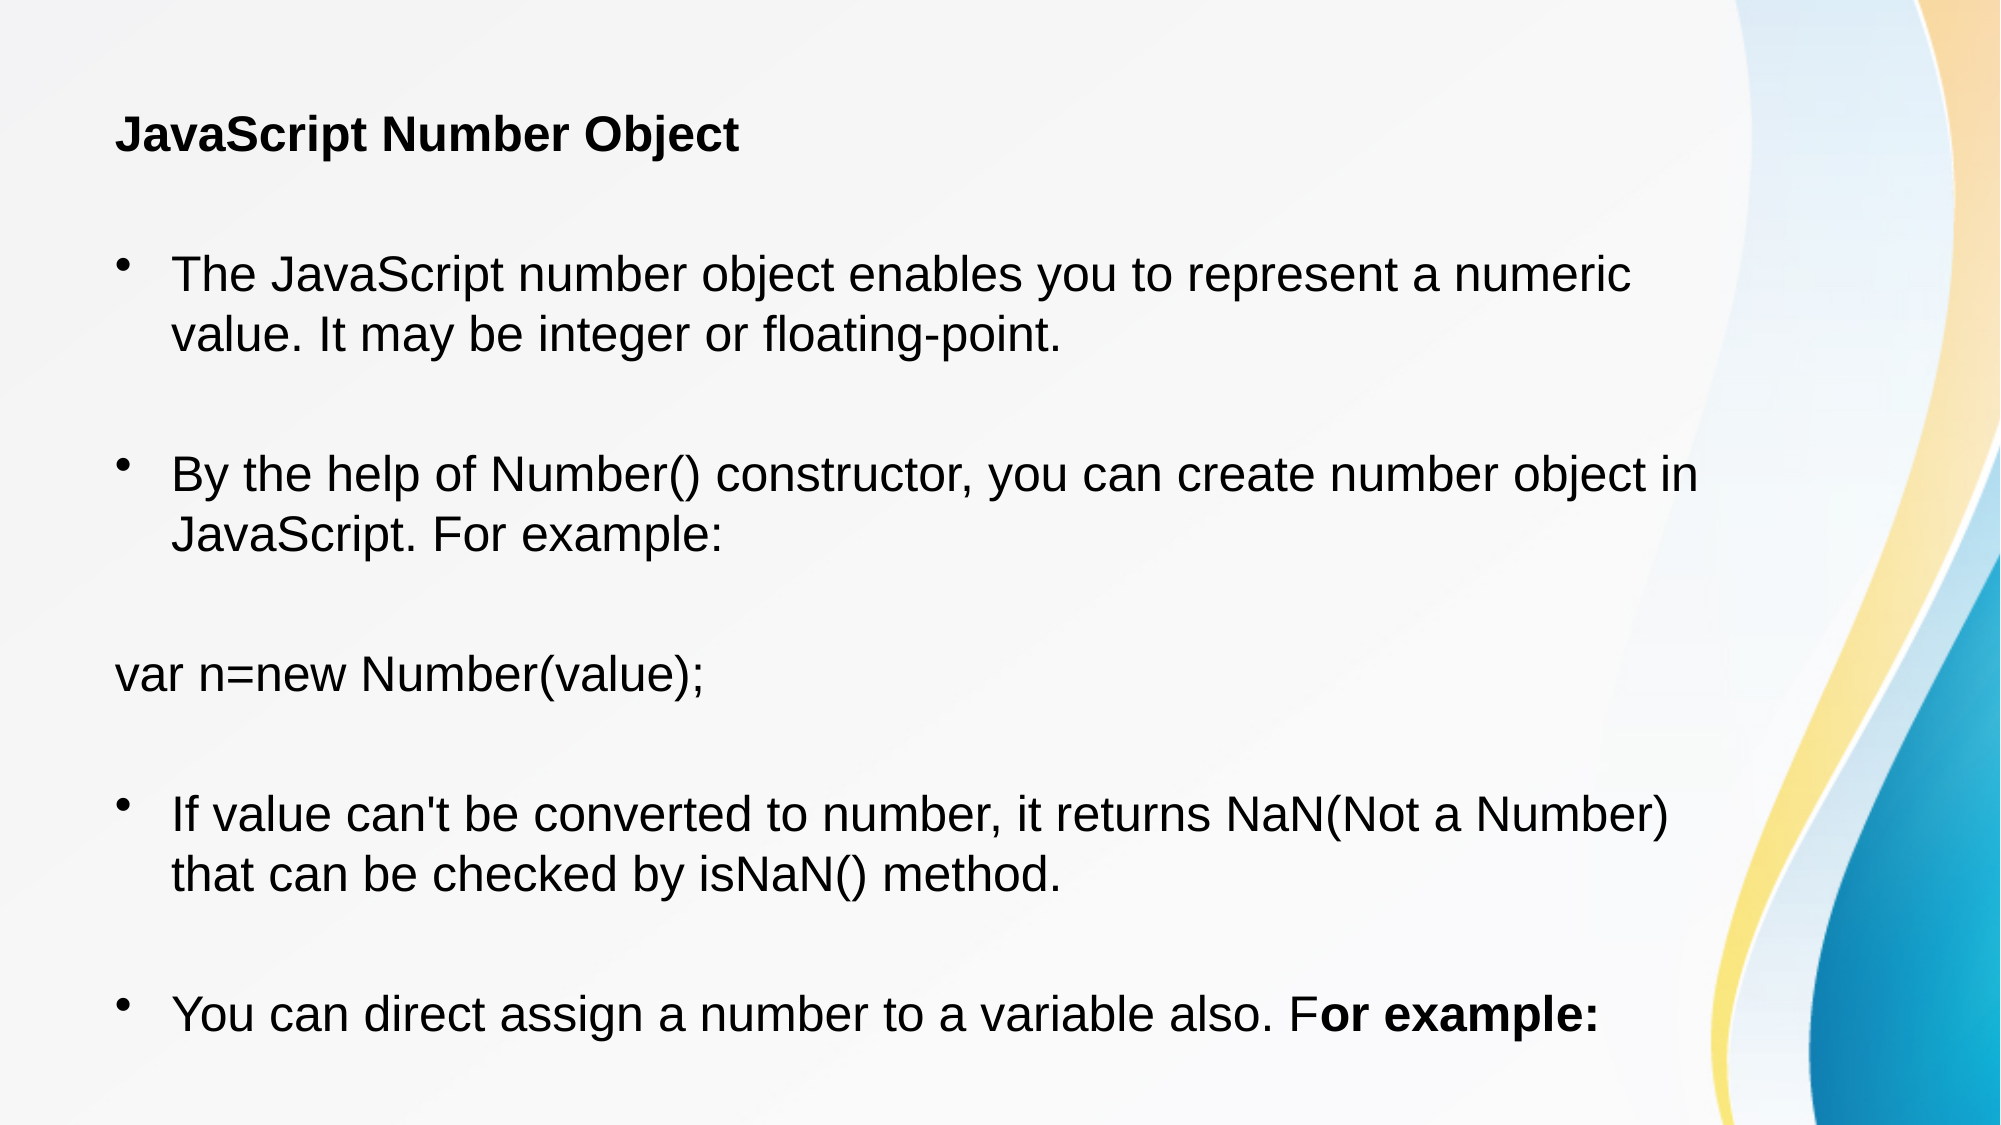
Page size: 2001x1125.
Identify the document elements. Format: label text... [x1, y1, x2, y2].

picture [0, 0, 2001, 1125]
list JavaScript Number Object The JavaScript number object enables you to represent a numeric value. It may be integer or floating-point. By the help of Number() constructor, you can create number object in JavaScript. For example: var n=new Number(value); If value can't be converted to number, it returns NaN(Not a Number) that can be checked by isNaN() method. You can direct assign a number to a variable also. For example: [99, 93, 1751, 1125]
